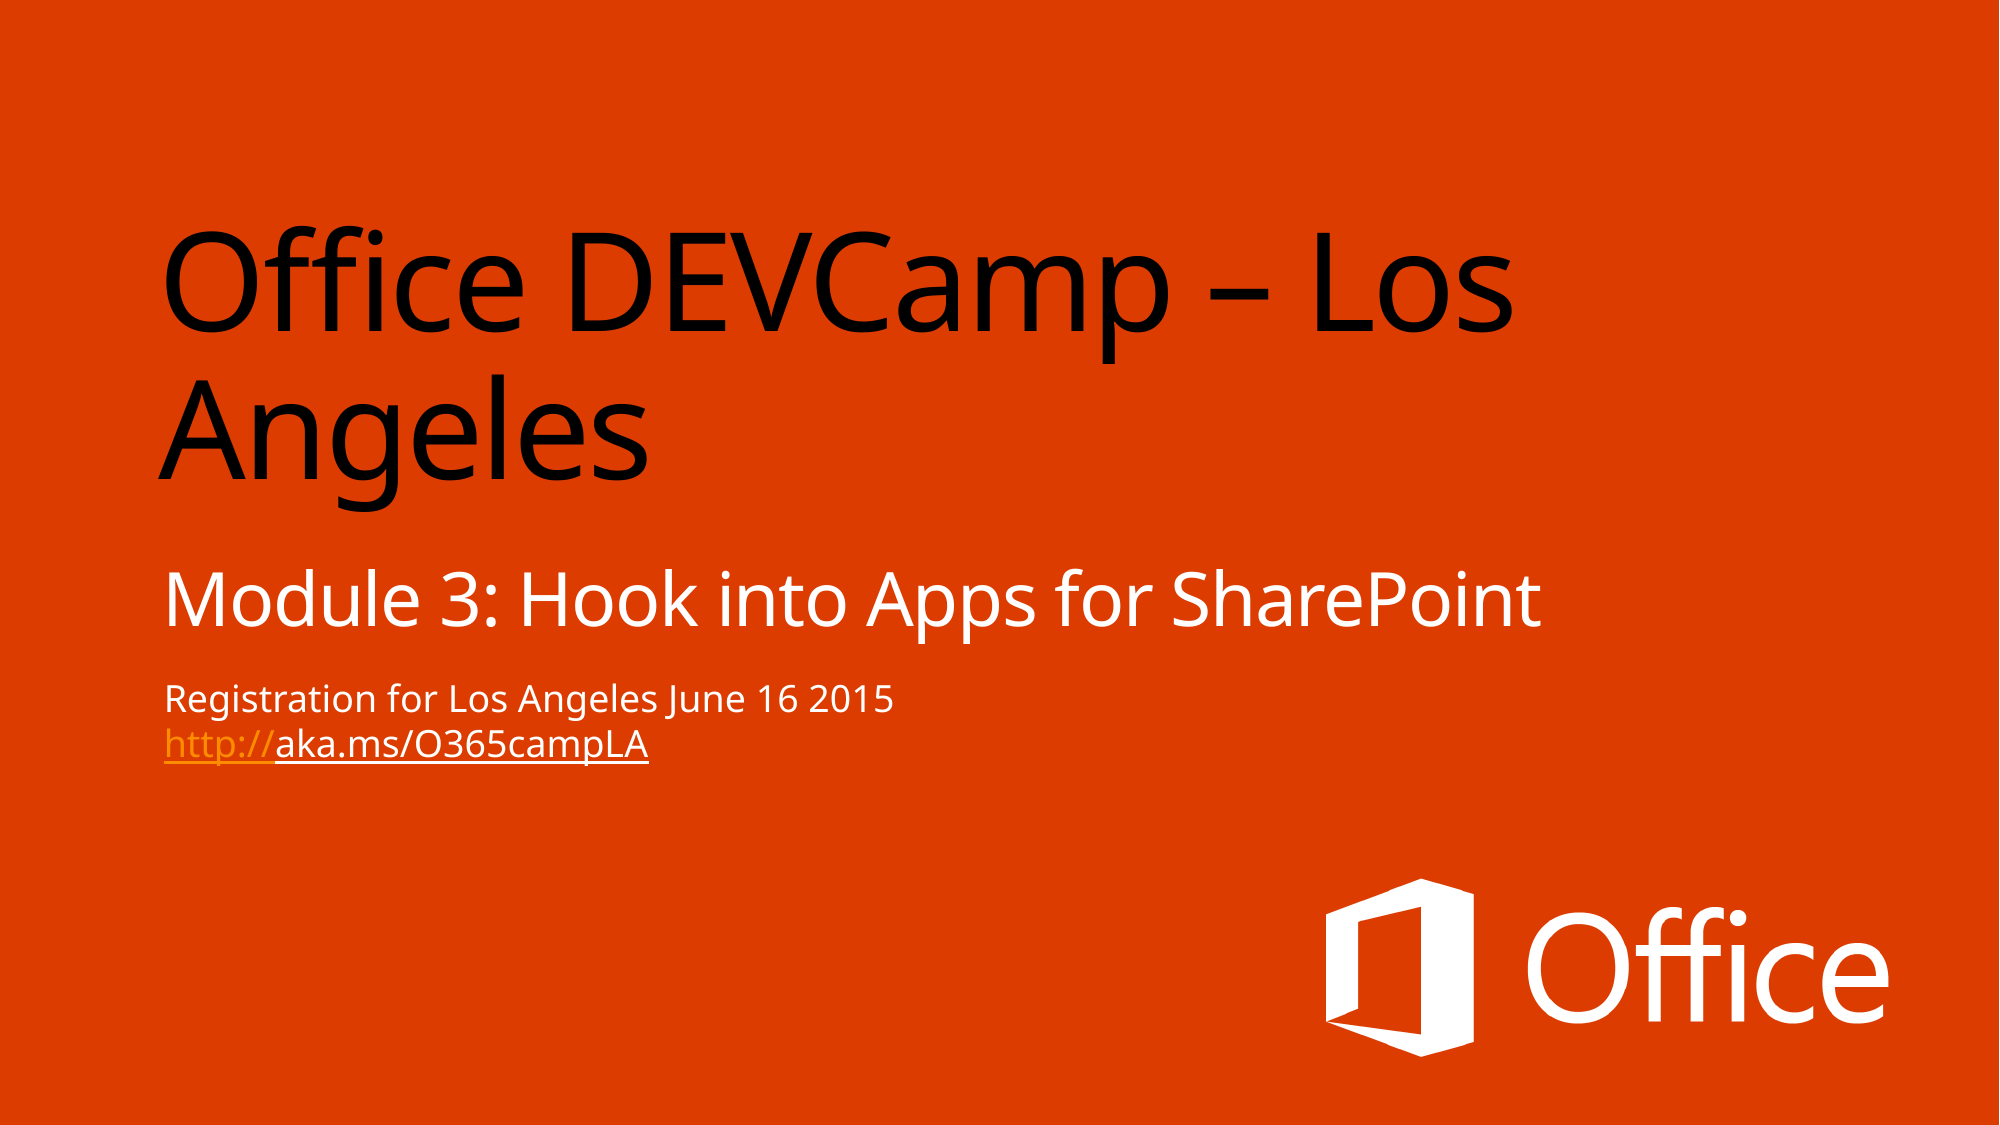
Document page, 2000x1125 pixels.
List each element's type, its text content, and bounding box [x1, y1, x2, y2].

picture [1249, 799, 1965, 1125]
title Office DEVCamp – Los Angeles [158, 346, 1878, 510]
text_box Registration for Los Angeles June 16 2015 http://aka.ms/O365campLA [149, 667, 1745, 779]
list Module 3: Hook into Apps for SharePoint [162, 561, 1843, 644]
